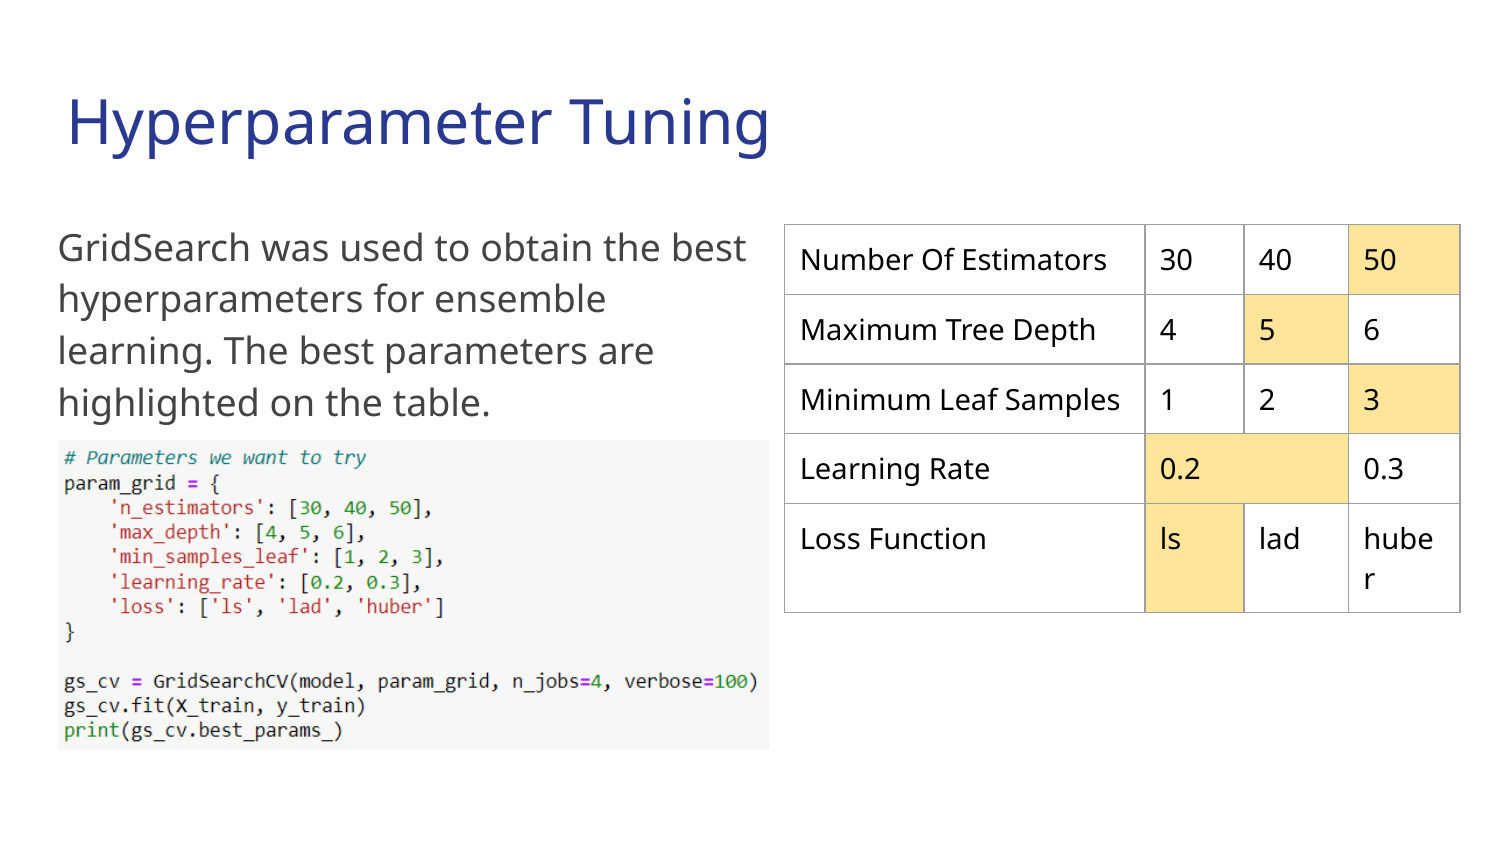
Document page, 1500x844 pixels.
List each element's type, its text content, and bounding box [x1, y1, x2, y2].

table_cell Loss Function [785, 504, 1144, 612]
table_header 30 [1146, 225, 1243, 294]
title Hyperparameter Tuning [51, 67, 1449, 167]
table_cell 1 [1146, 365, 1243, 433]
table_cell 0.2 [1146, 434, 1348, 503]
picture [57, 439, 770, 750]
table_cell huber [1349, 504, 1459, 612]
table_cell 6 [1349, 295, 1459, 363]
table_cell Learning Rate [785, 434, 1144, 503]
table_header 40 [1245, 225, 1348, 294]
list GridSearch was used to obtain the best hyperparameters for ensemble learning. The best parameters are highlighted on the table. [42, 201, 785, 750]
table_cell 4 [1146, 295, 1243, 363]
table_cell lad [1245, 504, 1348, 612]
table_cell 2 [1245, 365, 1348, 433]
table_cell 3 [1349, 365, 1459, 433]
table_cell Minimum Leaf Samples [785, 365, 1144, 433]
table_header Number Of Estimators [785, 225, 1144, 294]
table_header 50 [1349, 225, 1459, 294]
table_cell ls [1146, 504, 1243, 612]
table_cell 5 [1245, 295, 1348, 363]
table_cell 0.3 [1349, 434, 1459, 503]
table_cell Maximum Tree Depth [785, 295, 1144, 363]
